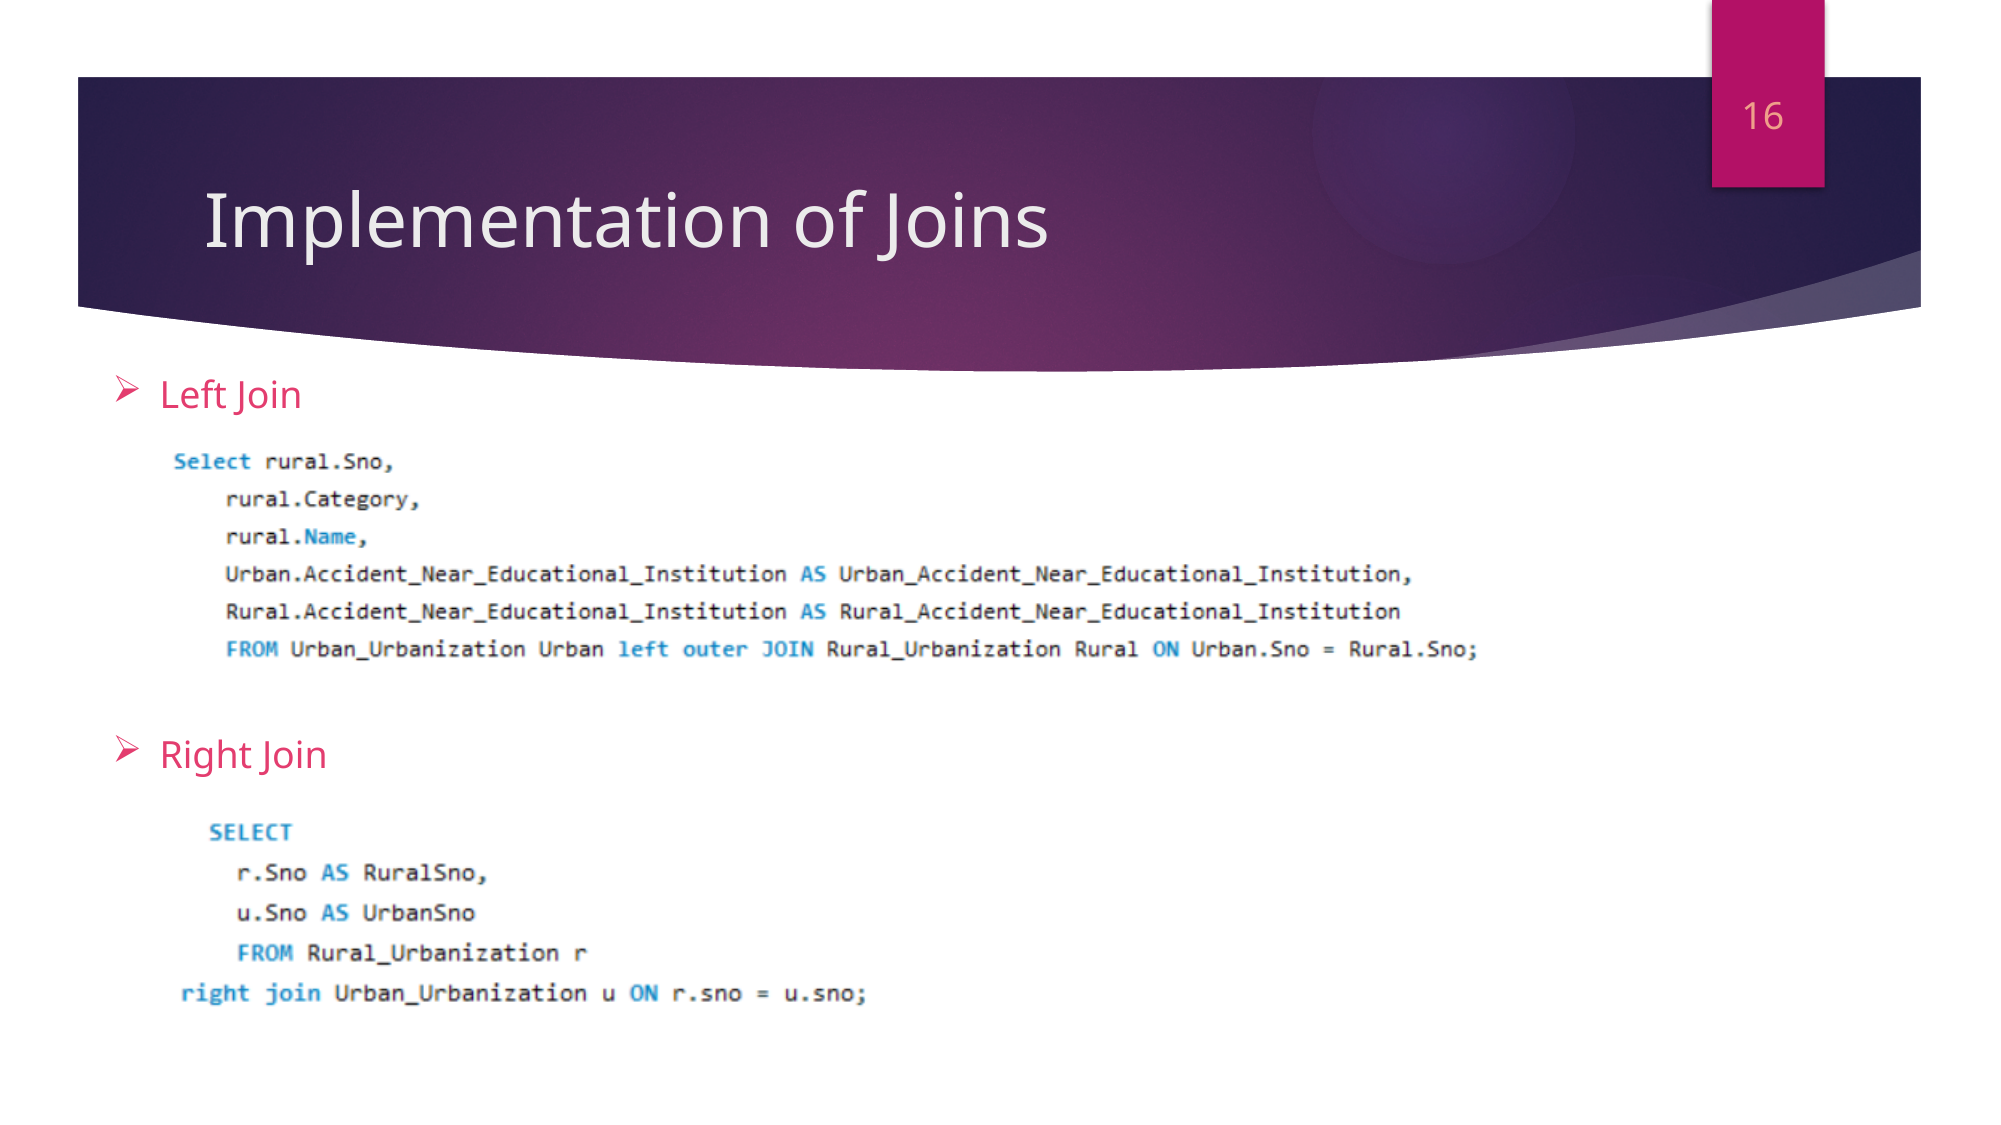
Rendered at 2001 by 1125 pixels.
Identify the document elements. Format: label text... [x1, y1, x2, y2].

text_box 16 [1726, 84, 1810, 145]
title Implementation of Joins [189, 159, 1780, 276]
picture [164, 434, 1511, 677]
picture [164, 805, 987, 1018]
text_box Left Join Right Join [97, 363, 1920, 1125]
